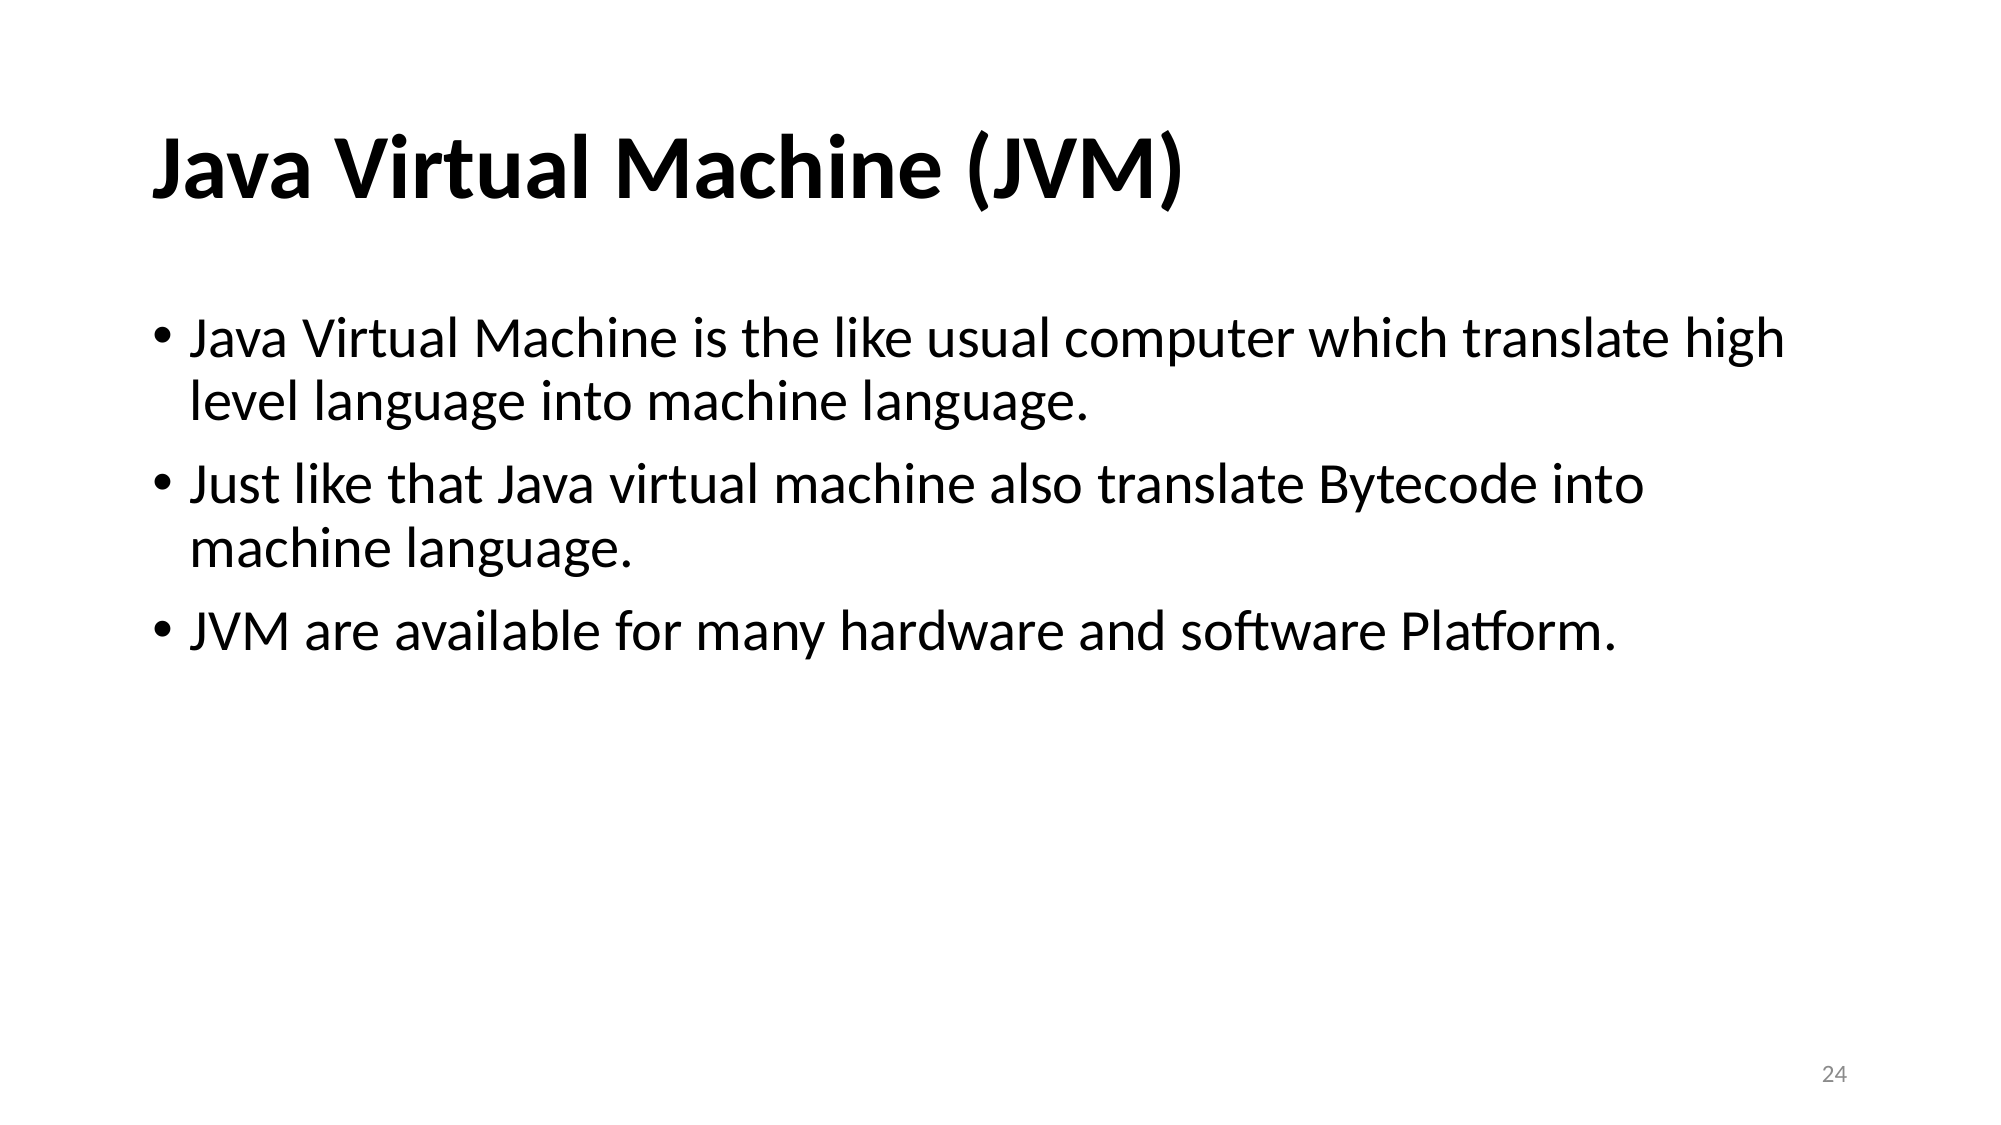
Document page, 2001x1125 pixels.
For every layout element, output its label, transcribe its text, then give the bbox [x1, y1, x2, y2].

list Java Virtual Machine is the like usual computer which translate high level language into machine language. Just like that Java virtual machine also translate Bytecode into machine language. JVM are available for many hardware and software Platform. [137, 299, 1863, 1014]
title Java Virtual Machine (JVM) [137, 59, 1863, 278]
slide_number 24 [1412, 1042, 1863, 1103]
